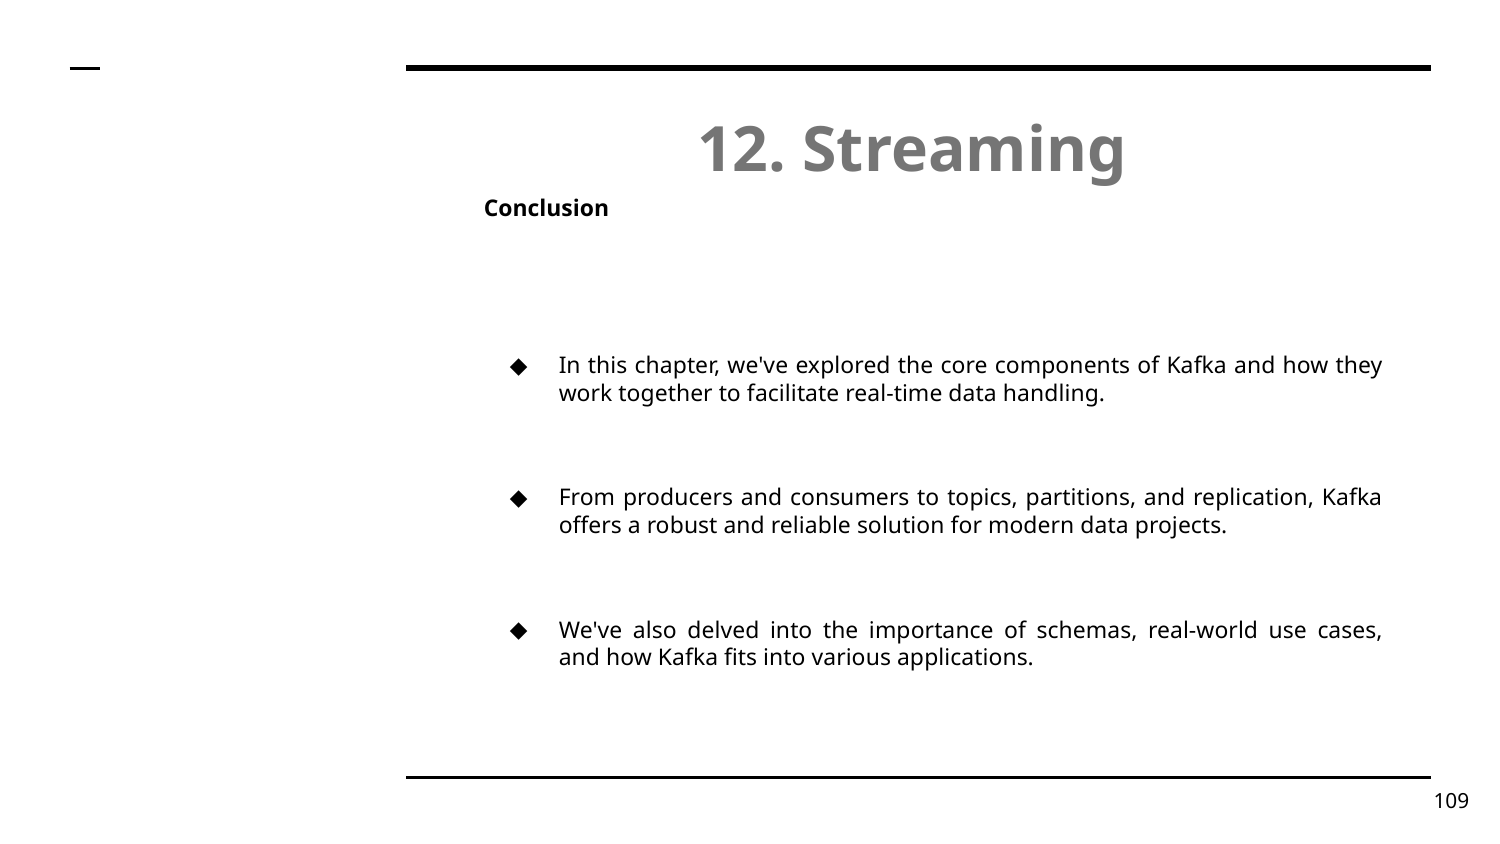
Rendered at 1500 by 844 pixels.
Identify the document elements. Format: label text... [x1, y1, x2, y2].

list Conclusion In this chapter, we've explored the core components of Kafka and how they work together to facilitate real-time data handling. From producers and consumers to topics, partitions, and replication, Kafka offers a robust and reliable solution for modern data projects. We've also delved into the importance of schemas, real-world use cases, and how Kafka fits into various applications. [393, 199, 1399, 777]
slide_number ‹#› [1394, 769, 1484, 834]
title 12. Streaming [393, 94, 1431, 199]
